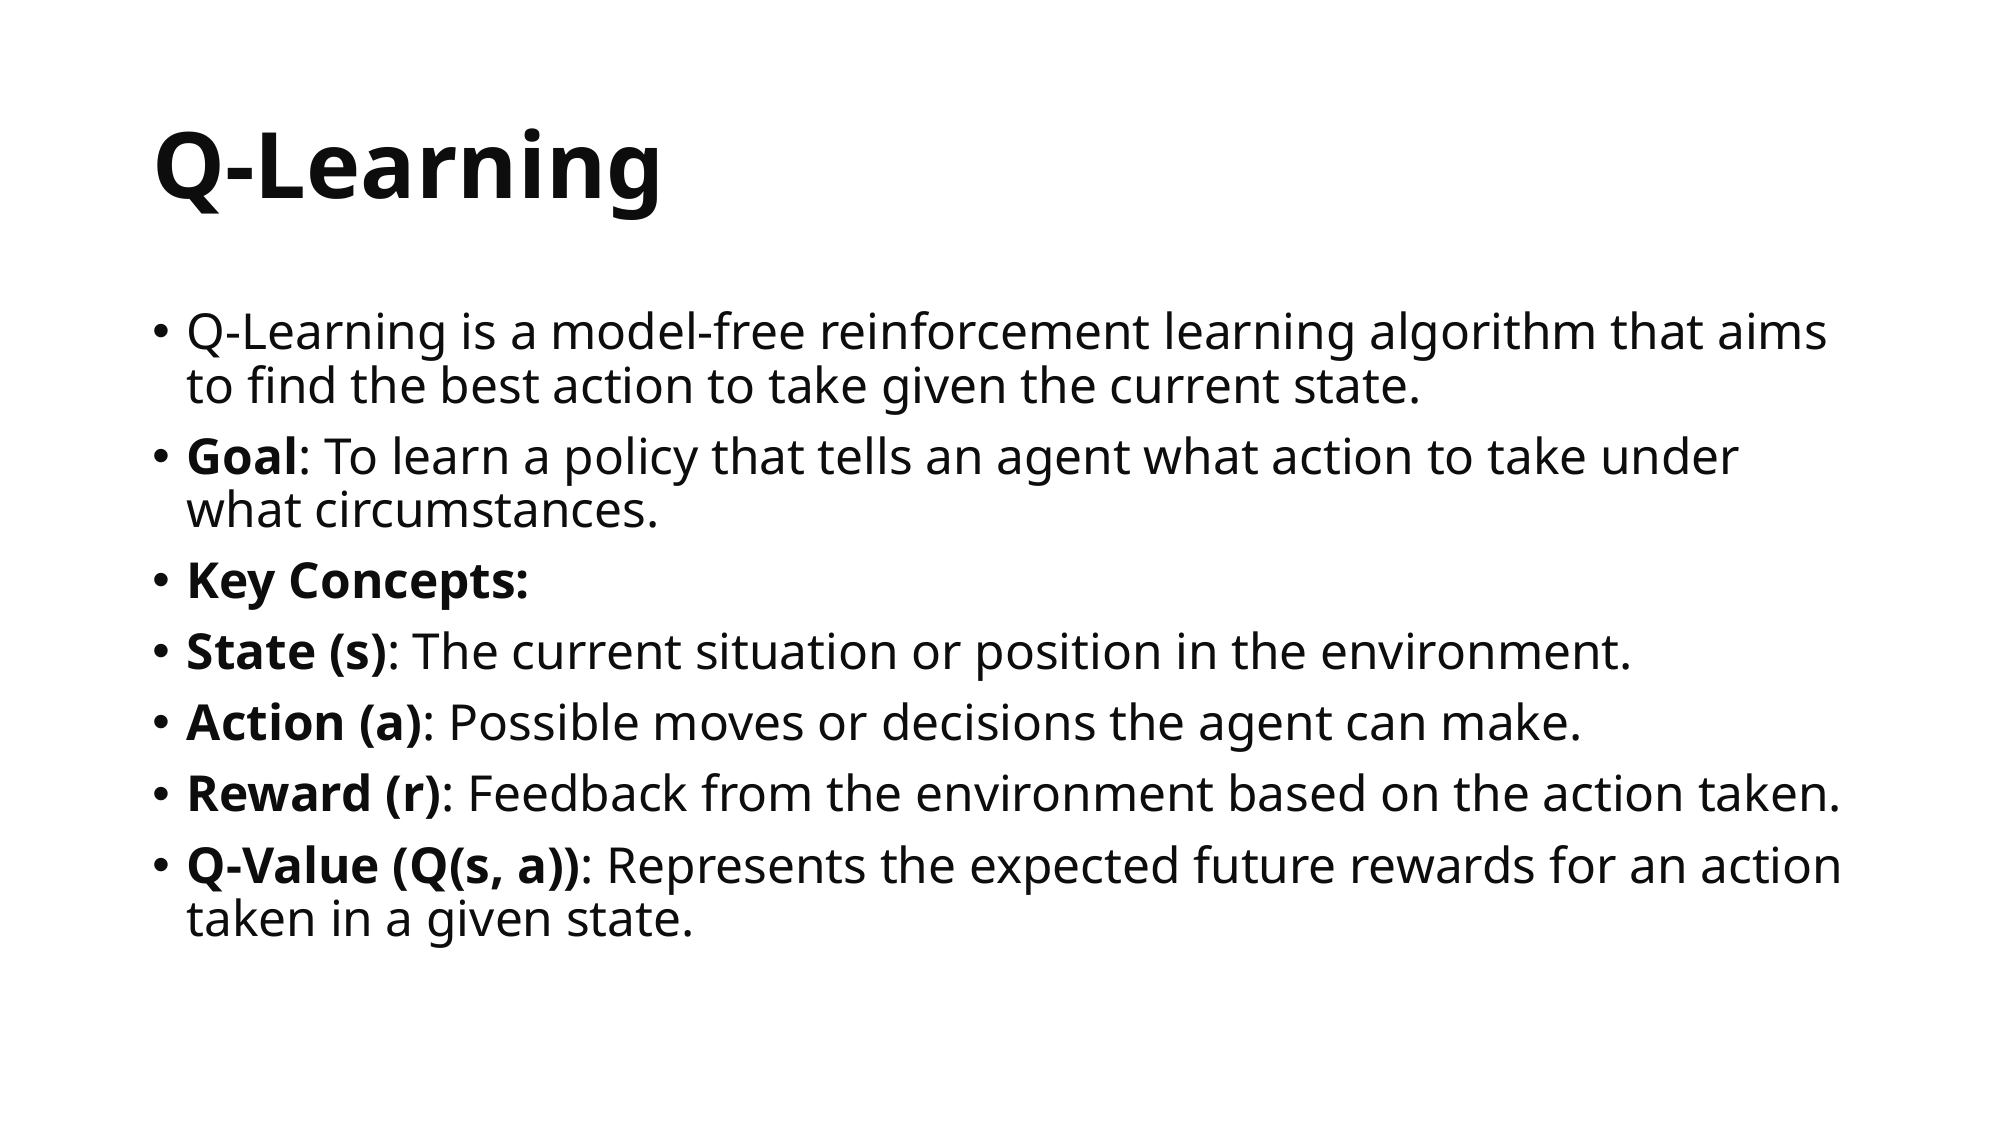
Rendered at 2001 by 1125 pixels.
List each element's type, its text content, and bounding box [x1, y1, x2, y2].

title Q-Learning [137, 59, 1863, 278]
list Q-Learning is a model-free reinforcement learning algorithm that aims to find the best action to take given the current state. Goal: To learn a policy that tells an agent what action to take under what circumstances. Key Concepts: State (s): The current situation or position in the environment. Action (a): Possible moves or decisions the agent can make. Reward (r): Feedback from the environment based on the action taken. Q-Value (Q(s, a)): Represents the expected future rewards for an action taken in a given state. [137, 299, 1863, 1014]
